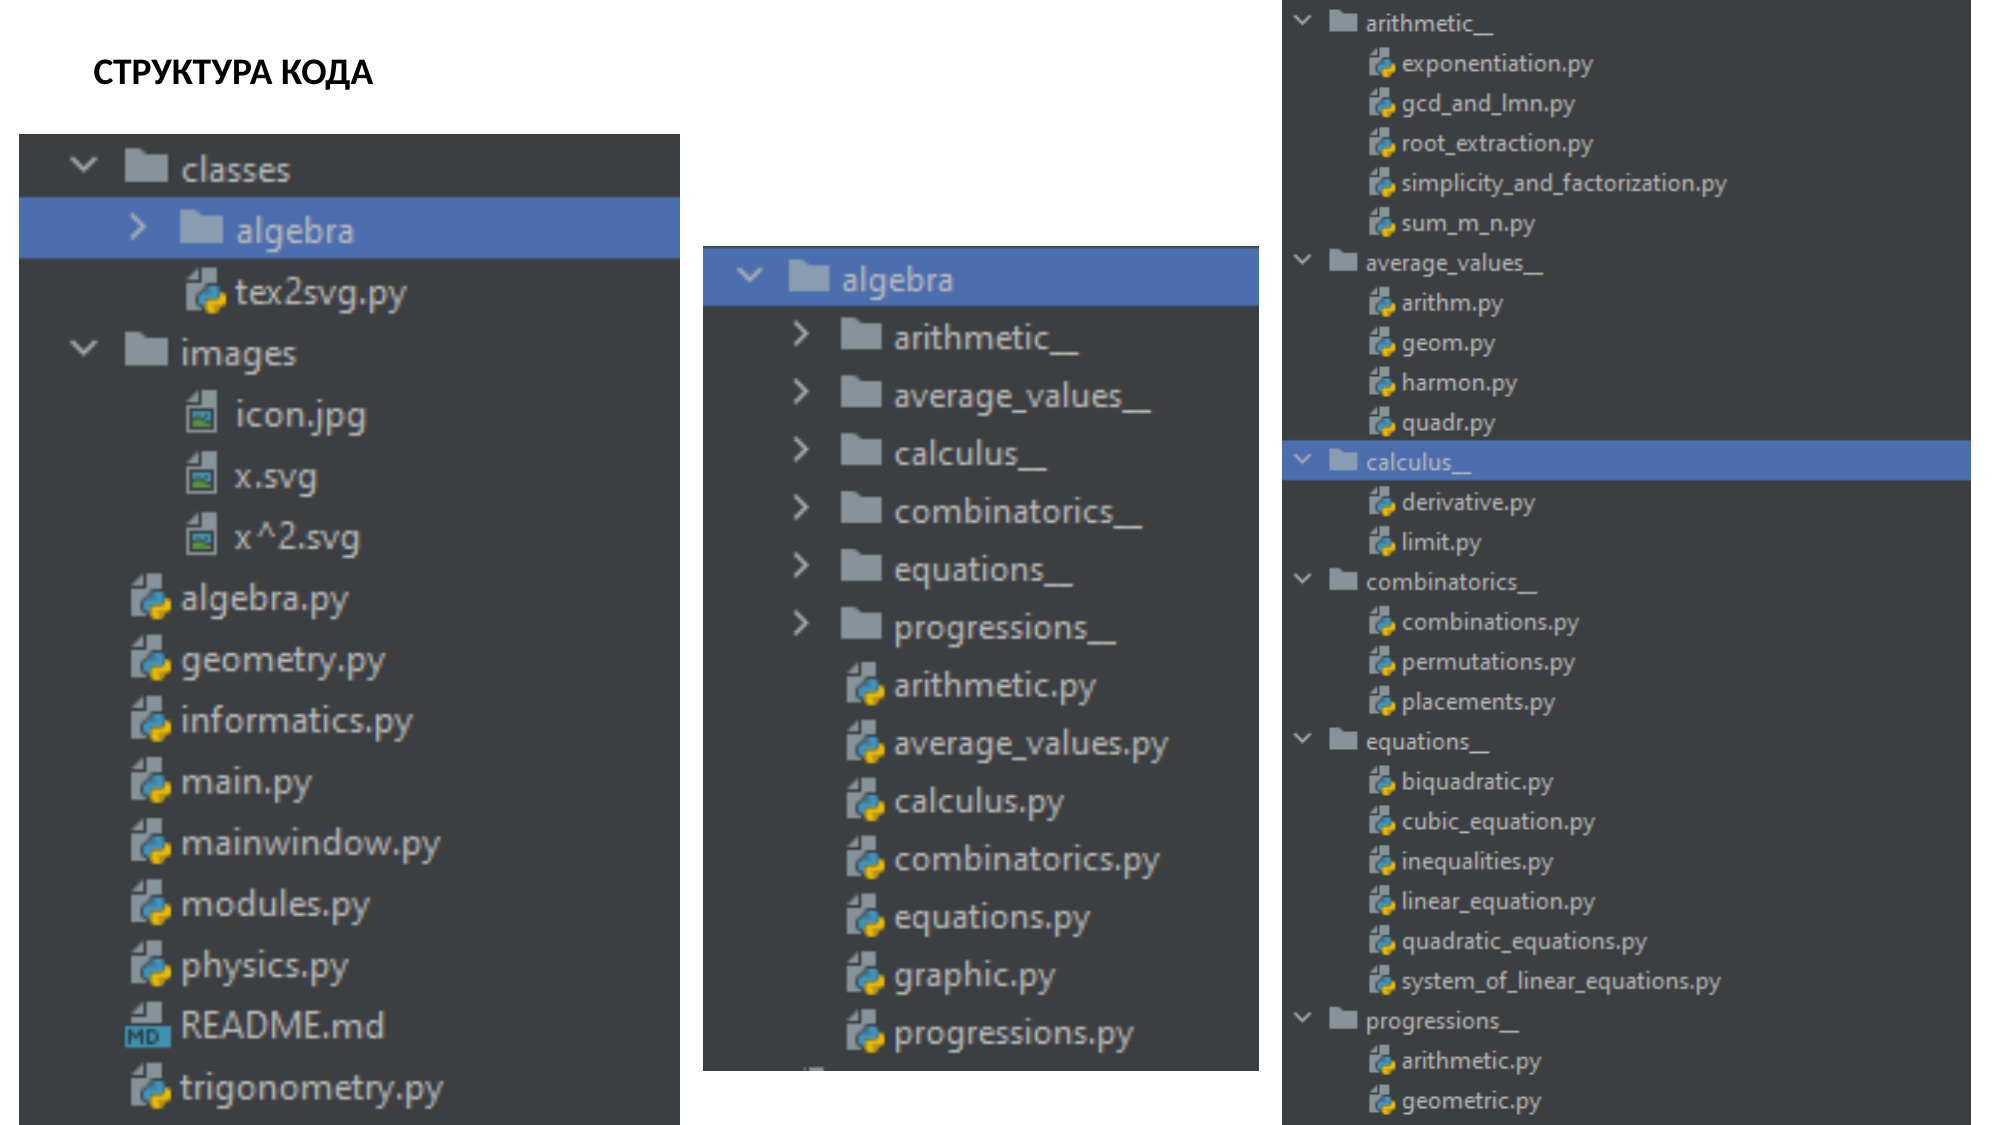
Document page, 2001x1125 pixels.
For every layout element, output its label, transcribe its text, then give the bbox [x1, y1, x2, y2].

picture [19, 134, 680, 1125]
text_box СТРУКТУРА КОДА [78, 40, 389, 100]
picture [1282, 0, 1971, 1125]
picture [703, 246, 1259, 1071]
